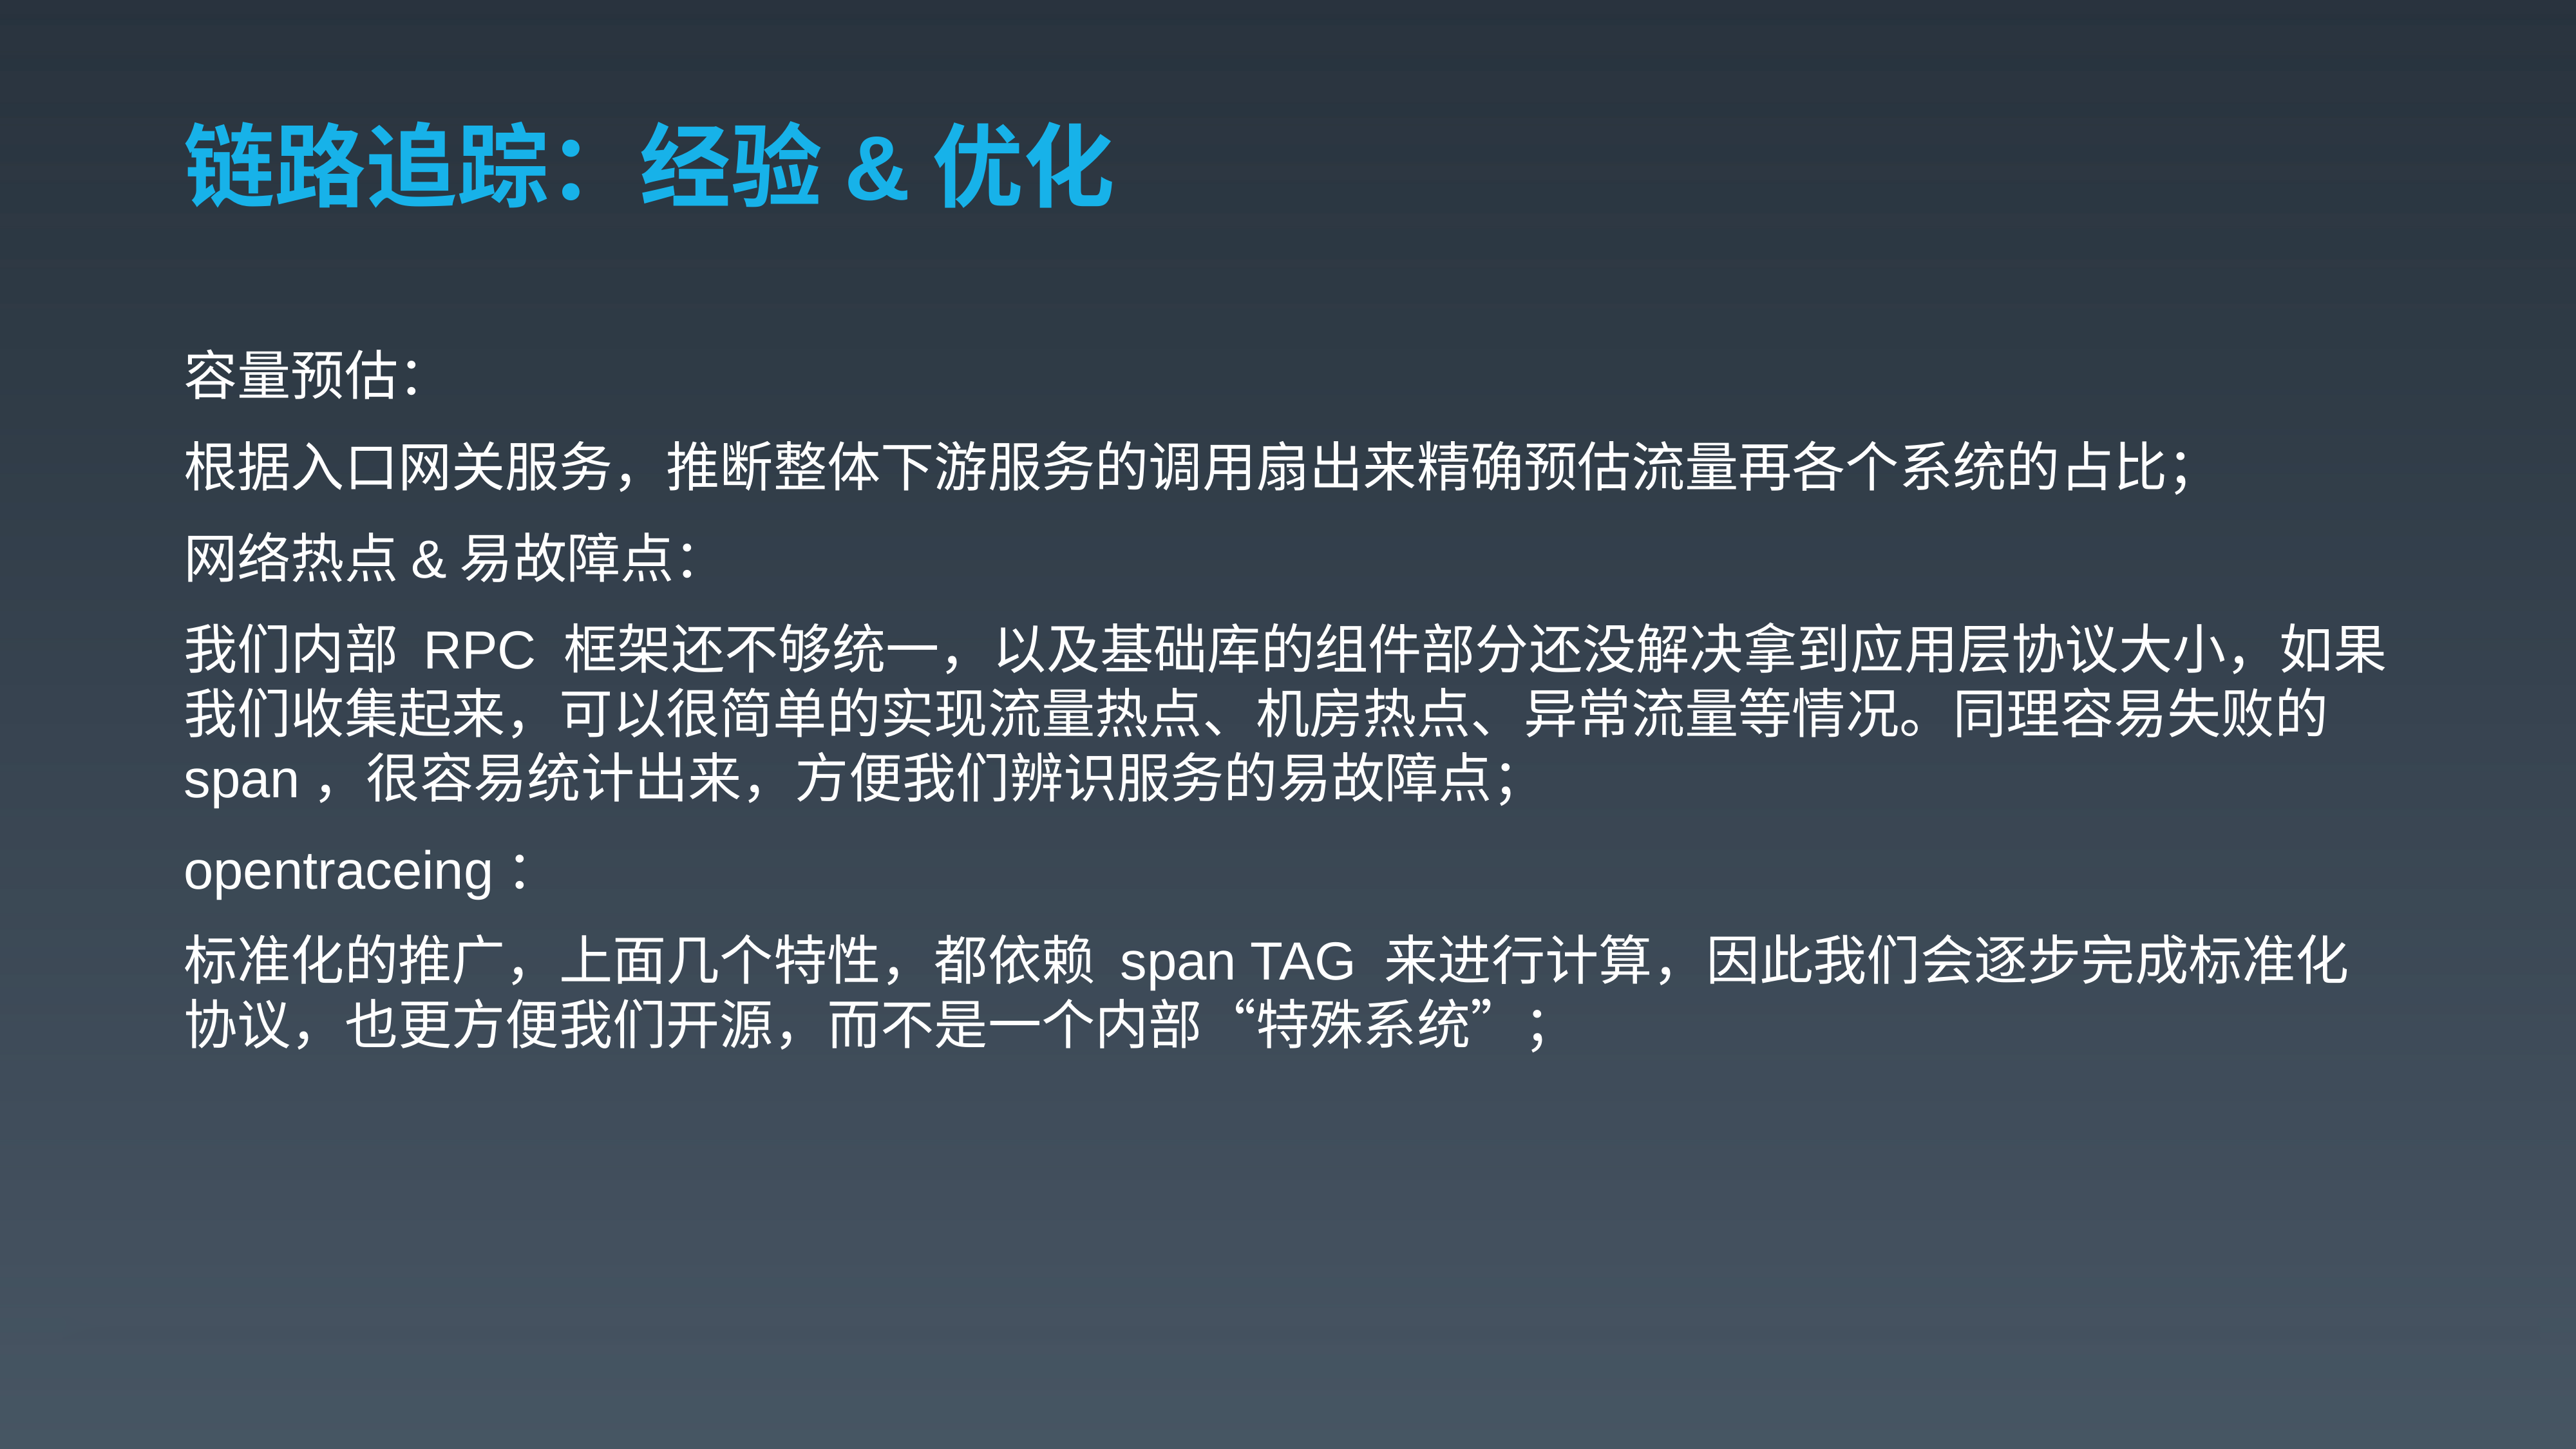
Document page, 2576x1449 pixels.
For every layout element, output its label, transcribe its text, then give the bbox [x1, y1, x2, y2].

list 容量预估： 根据入口网关服务，推断整体下游服务的调用扇出来精确预估流量再各个系统的占比； 网络热点&易故障点： 我们内部 RPC 框架还不够统一，以及基础库的组件部分还没解决拿到应用层协议大小，如果我们收集起来，可以很简单的实现流量热点、机房热点、异常流量等情况。同理容易失败的 span，很容易统计出来，方便我们辨识服务的易故障点； opentraceing： 标准化的推广，上面几个特性，都依赖 span TAG 来进行计算，因此我们会逐步完成标准化协议，也更方便我们开源，而不是一个内部“特殊系统”； [178, 336, 2398, 1316]
title 链路追踪：经验&优化 [178, 103, 2316, 243]
picture [0, 0, 2576, 1449]
